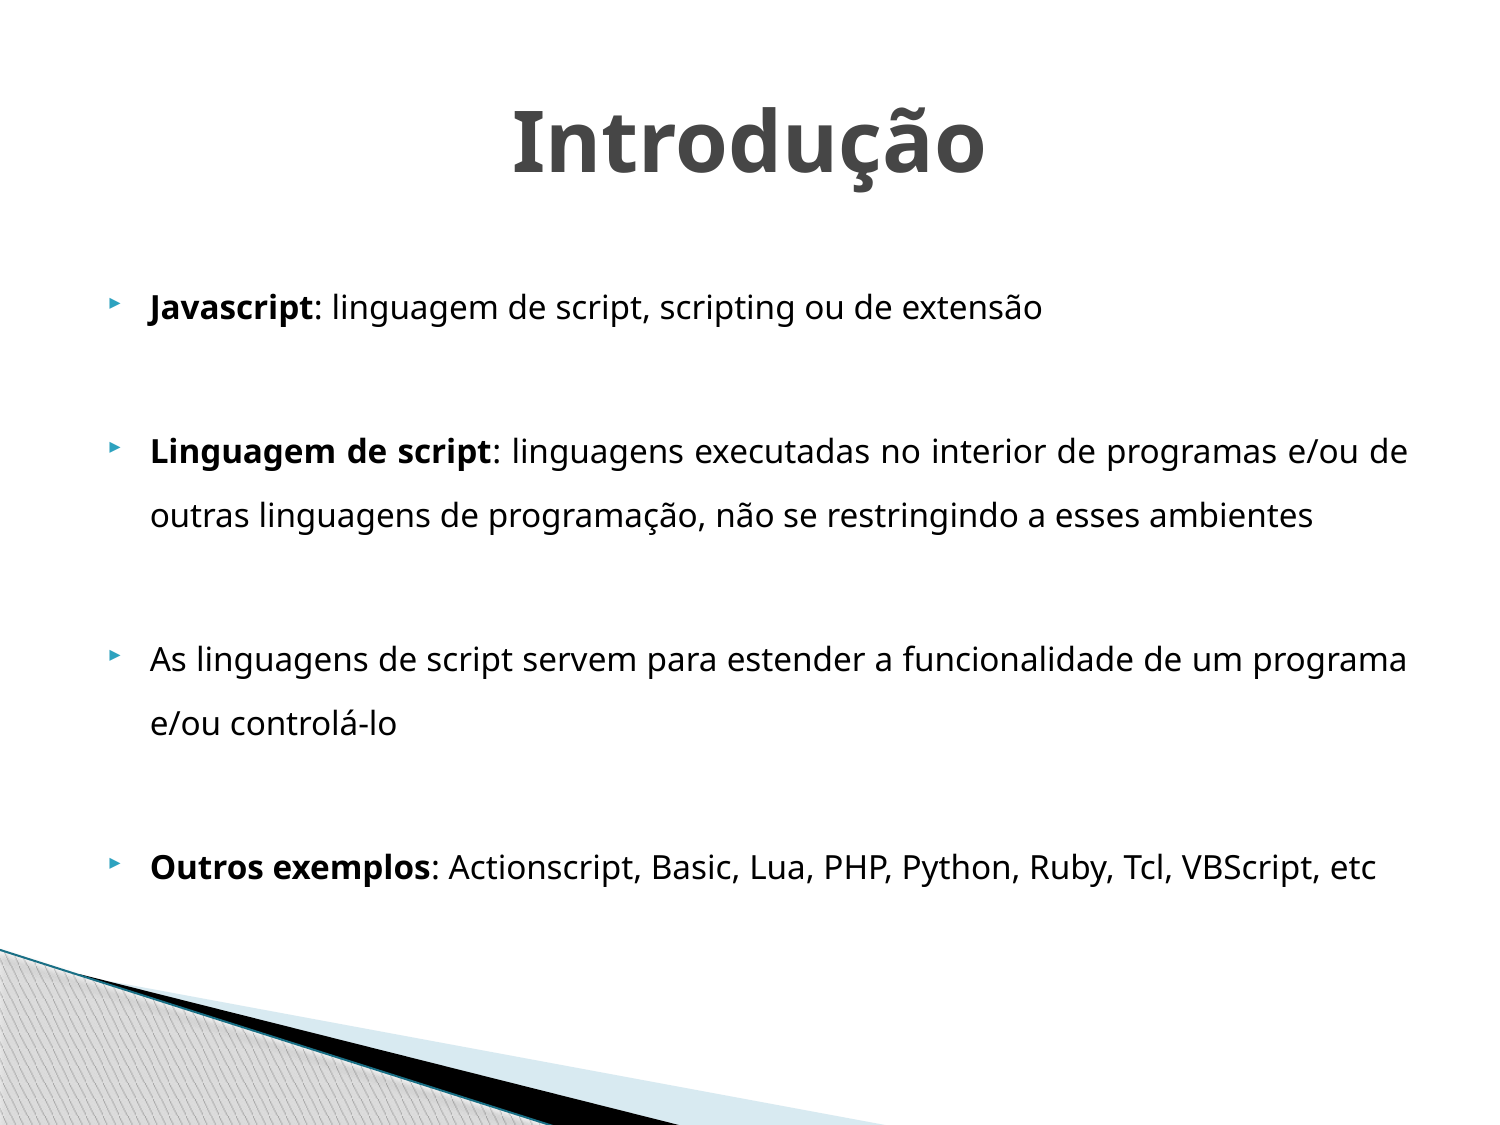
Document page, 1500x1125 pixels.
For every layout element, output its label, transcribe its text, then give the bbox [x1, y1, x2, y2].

list Javascript: linguagem de script, scripting ou de extensão Linguagem de script: linguagens executadas no interior de programas e/ou de outras linguagens de programação, não se restringindo a esses ambientes As linguagens de script servem para estender a funcionalidade de um programa e/ou controlá-lo Outros exemplos: Actionscript, Basic, Lua, PHP, Python, Ruby, Tcl, VBScript, etc [75, 254, 1425, 988]
title Introdução [75, 45, 1425, 233]
